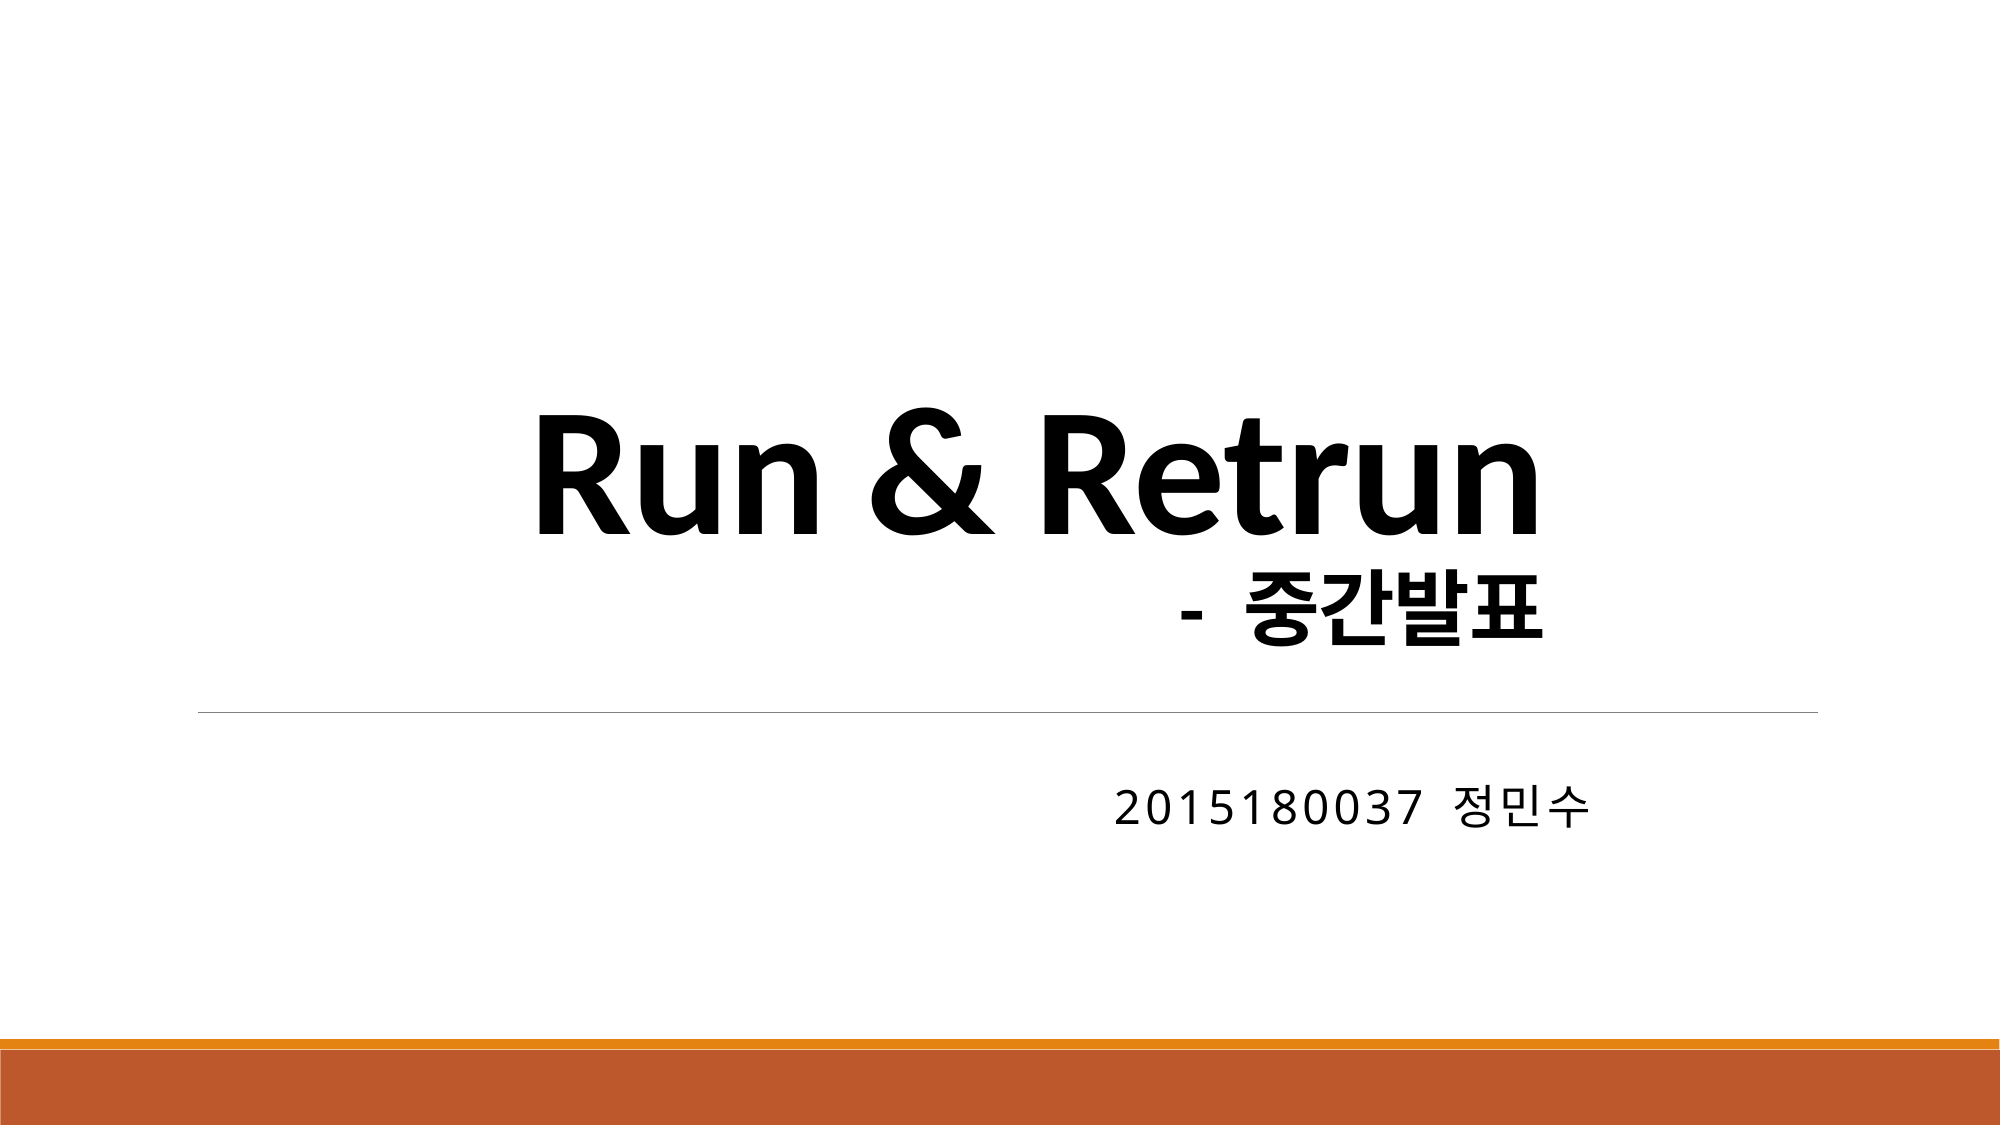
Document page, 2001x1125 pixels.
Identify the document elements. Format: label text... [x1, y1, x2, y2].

title Run & Retrun - 중간발표 [286, 190, 1561, 665]
subtitle 2015180037 정민수 [332, 664, 1607, 845]
